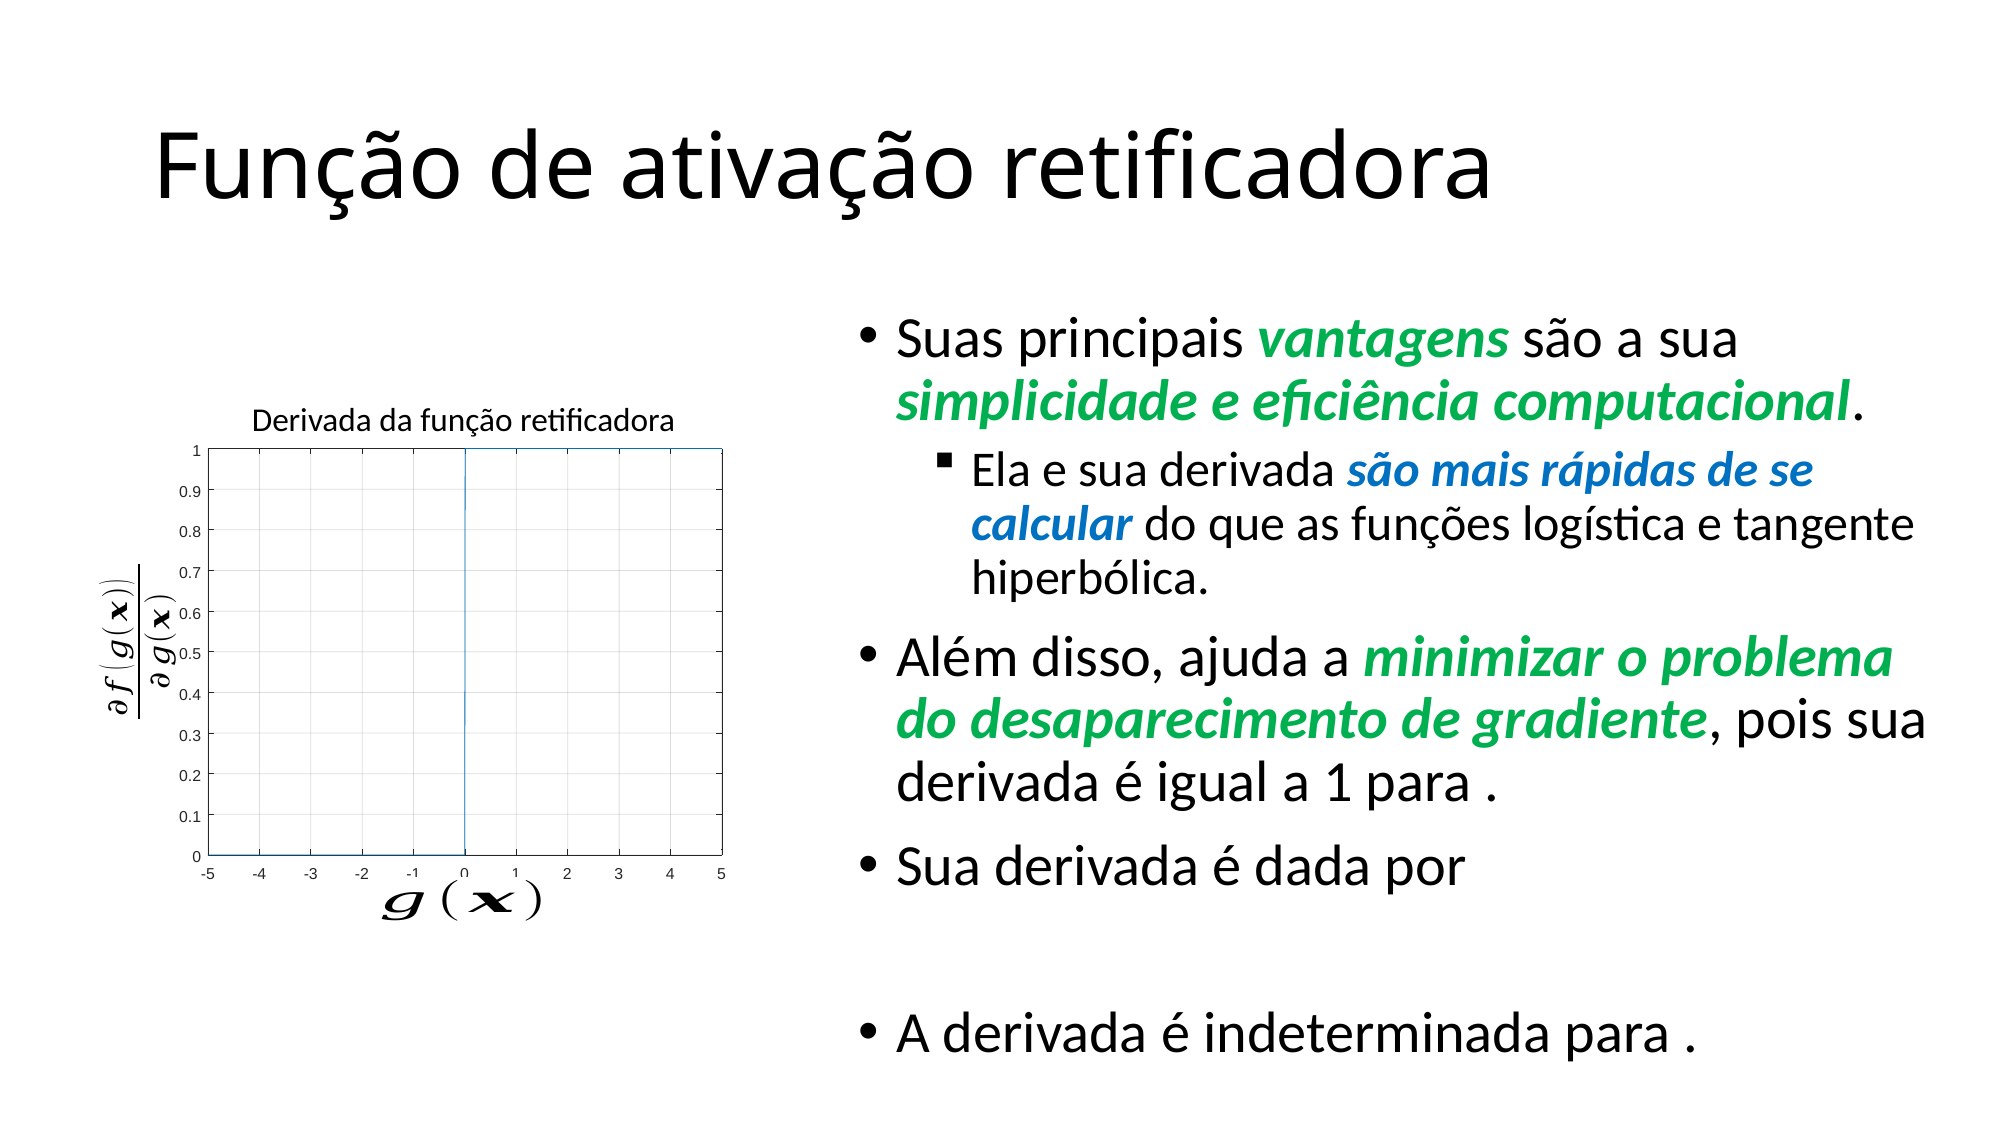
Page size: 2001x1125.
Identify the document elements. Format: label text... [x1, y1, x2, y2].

text_box Derivada da função retificadora [187, 390, 741, 445]
picture [153, 440, 727, 909]
title Função de ativação retificadora [137, 59, 1863, 278]
